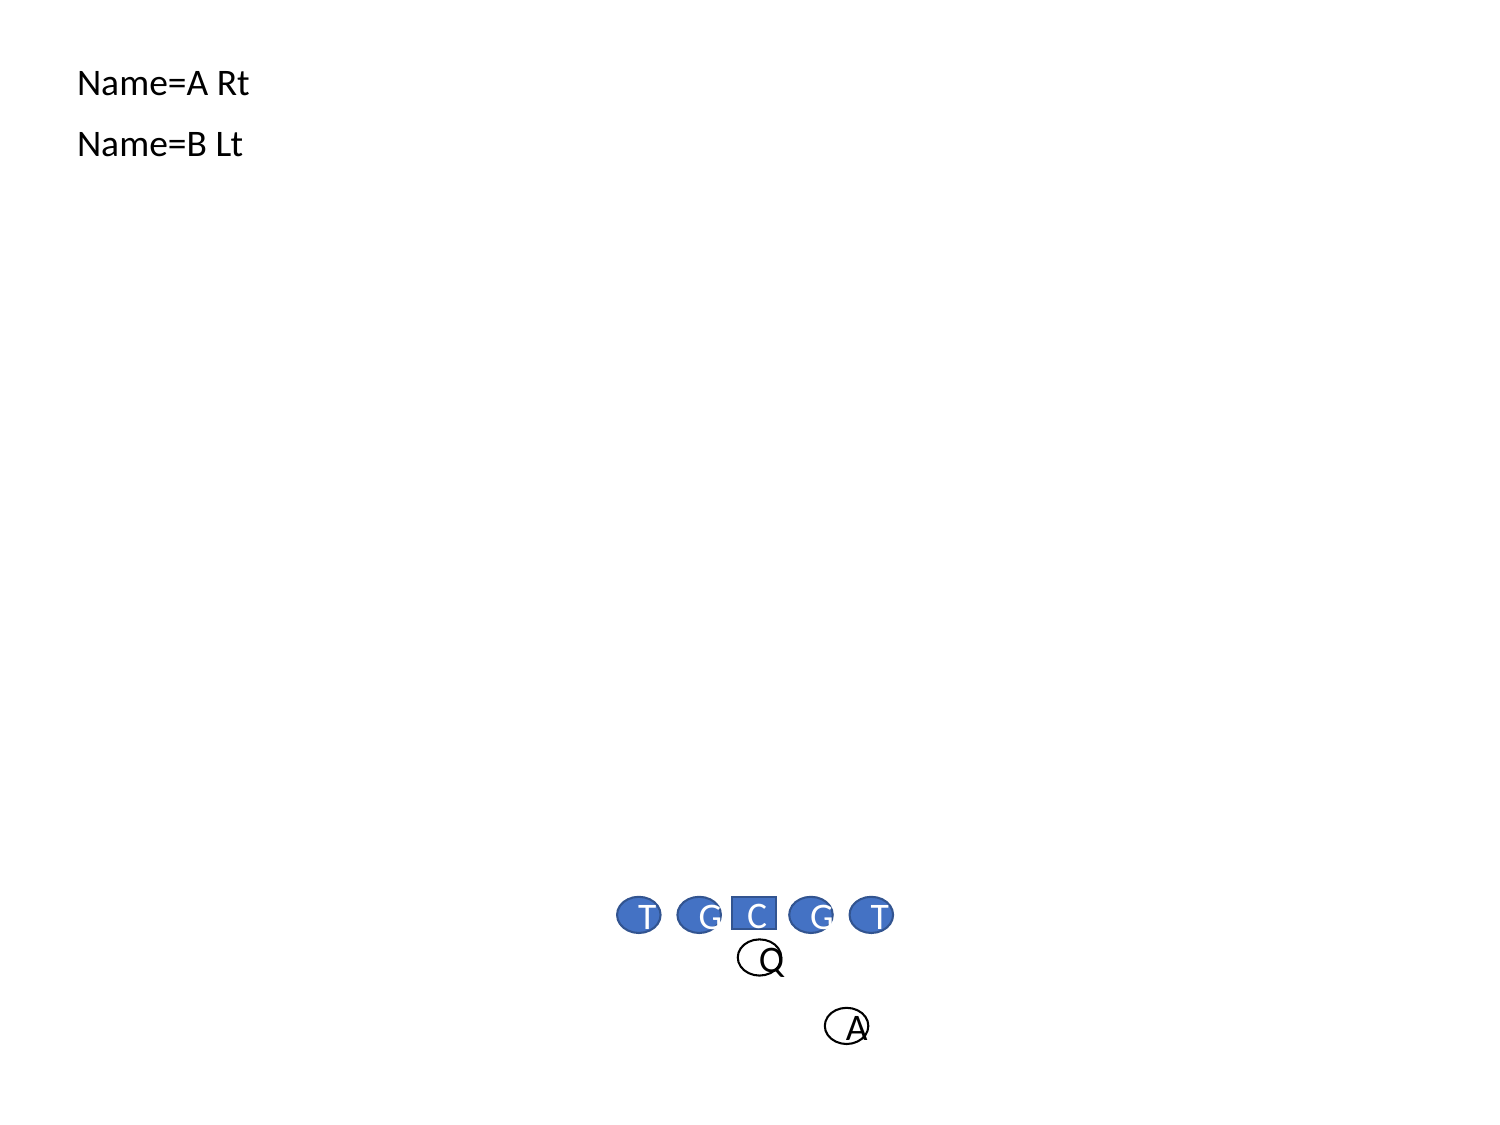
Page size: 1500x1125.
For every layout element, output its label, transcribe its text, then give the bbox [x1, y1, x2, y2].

text_box G [676, 895, 722, 935]
text_box A [823, 1006, 870, 1046]
text_box T [848, 895, 895, 935]
text_box Name=B Lt [62, 111, 259, 172]
text_box Name=A Rt [62, 50, 265, 111]
text_box G [788, 895, 834, 935]
text_box C [731, 896, 777, 930]
text_box T [616, 895, 662, 935]
text_box Q [736, 938, 783, 977]
